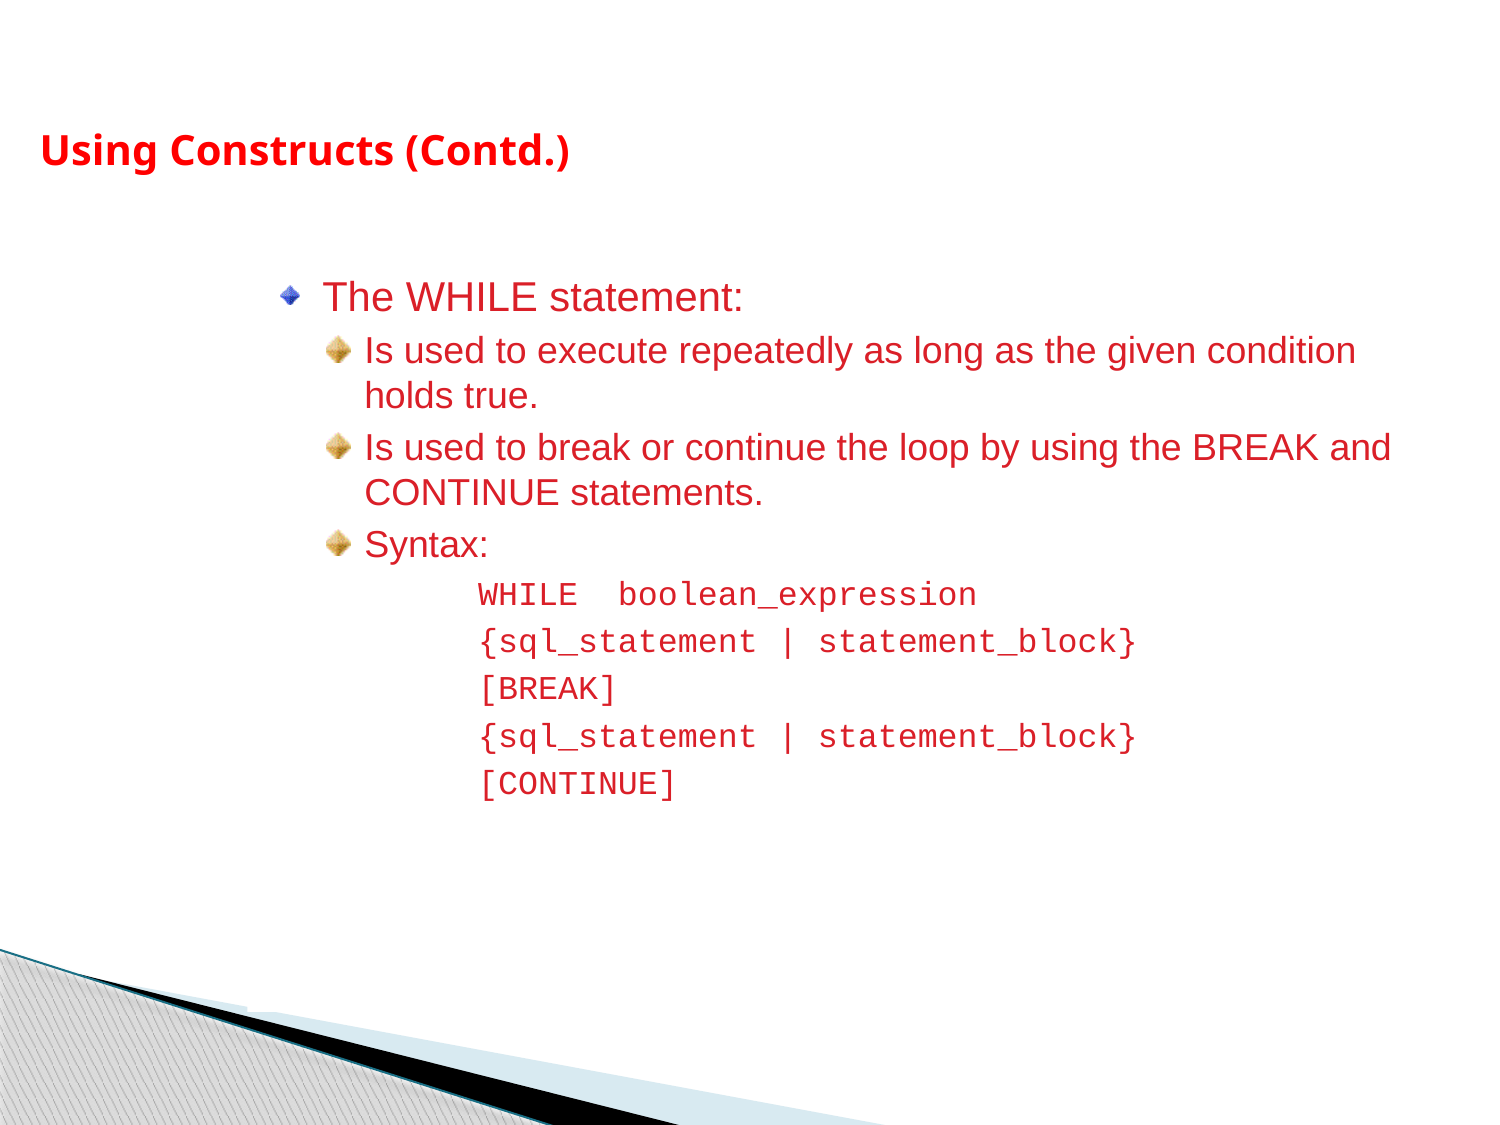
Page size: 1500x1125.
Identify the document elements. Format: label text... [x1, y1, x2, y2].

text_box Using Constructs (Contd.) [24, 116, 1463, 182]
picture [326, 432, 351, 459]
picture [326, 529, 351, 556]
list The WHILE statement: Is used to execute repeatedly as long as the given condition holds true. Is used to break or continue the loop by using the BREAK and CONTINUE statements. Syntax: WHILE boolean_expression {sql_statement | statement_block} [BREAK] {sql_statement | statement_block} [CONTINUE] [247, 262, 1448, 1012]
picture [280, 284, 300, 305]
picture [326, 335, 351, 363]
